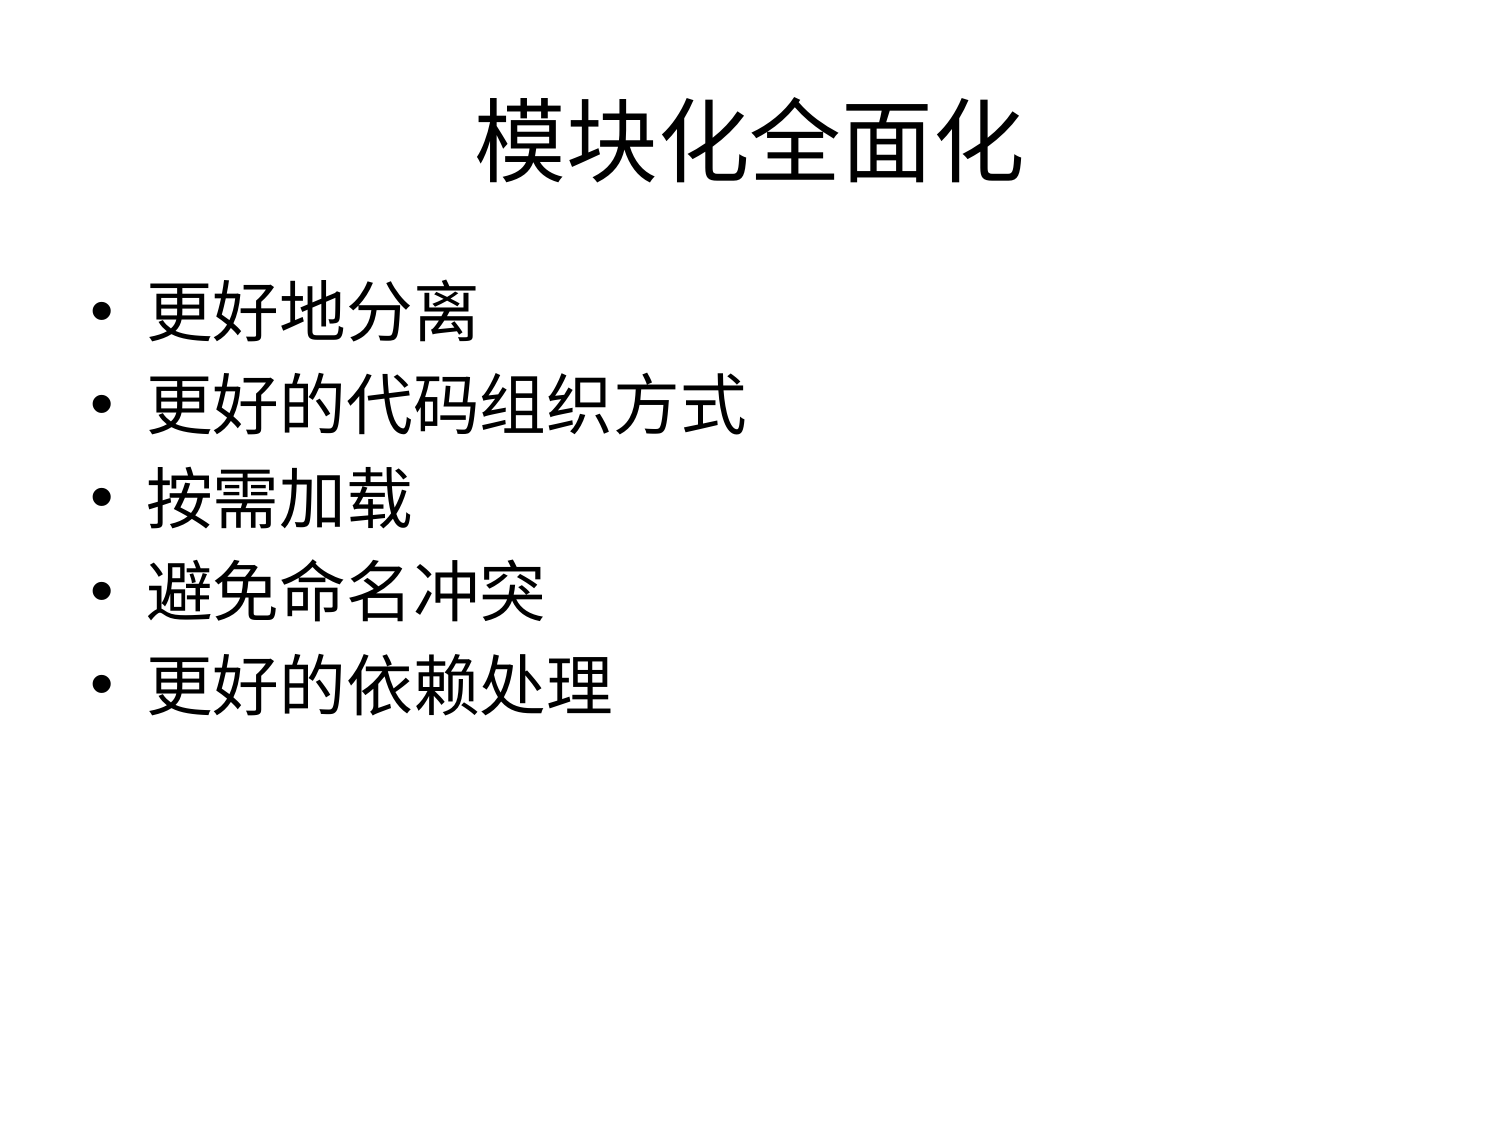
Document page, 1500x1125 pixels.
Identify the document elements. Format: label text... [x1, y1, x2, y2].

title 模块化全面化 [75, 45, 1425, 233]
list 更好地分离 更好的代码组织方式 按需加载 避免命名冲突 更好的依赖处理 [75, 262, 1425, 1005]
